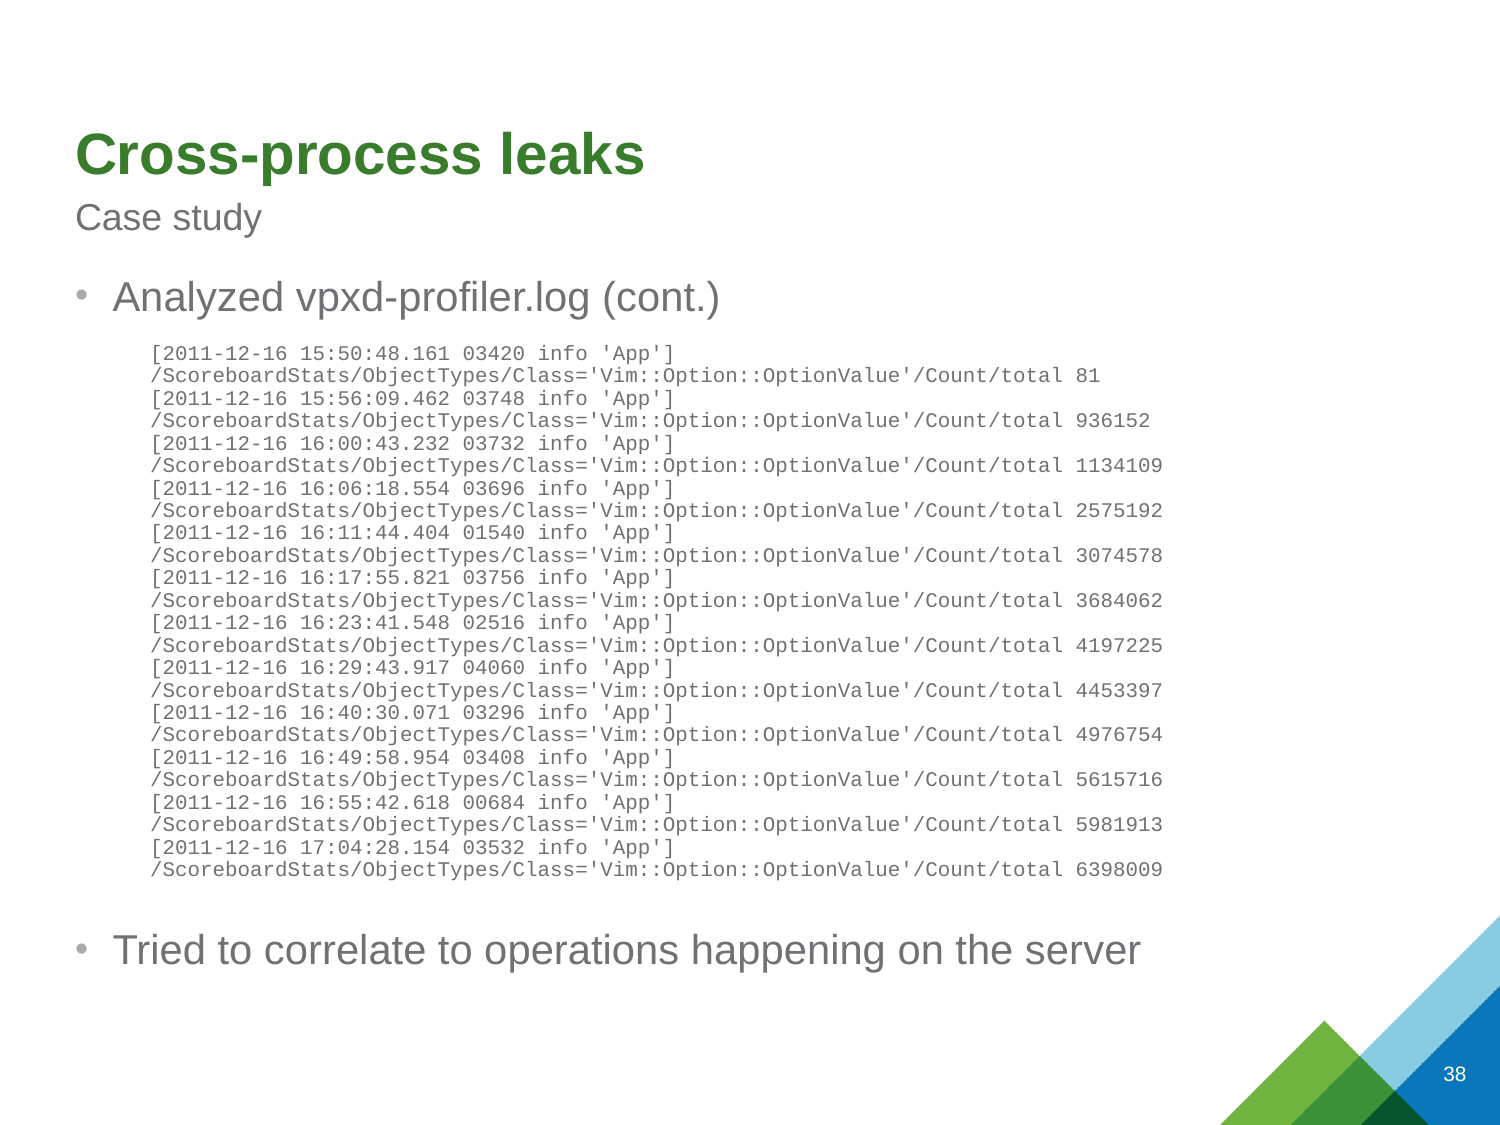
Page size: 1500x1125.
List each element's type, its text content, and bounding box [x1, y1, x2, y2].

list Case study [75, 197, 1425, 248]
title Cross-process leaks [75, 54, 1425, 188]
list Analyzed vpxd-profiler.log (cont.) [2011-12-16 15:50:48.161 03420 info 'App'] /ScoreboardStats/ObjectTypes/Class='Vim::Option::OptionValue'/Count/total 81 [2011-12-16 15:56:09.462 03748 info 'App'] /ScoreboardStats/ObjectTypes/Class='Vim::Option::OptionValue'/Count/total 936152 [2011-12-16 16:00:43.232 03732 info 'App'] /ScoreboardStats/ObjectTypes/Class='Vim::Option::OptionValue'/Count/total 1134109 [2011-12-16 16:06:18.554 03696 info 'App'] /ScoreboardStats/ObjectTypes/Class='Vim::Option::OptionValue'/Count/total 2575192 [2011-12-16 16:11:44.404 01540 info 'App'] /ScoreboardStats/ObjectTypes/Class='Vim::Option::OptionValue'/Count/total 3074578 [2011-12-16 16:17:55.821 03756 info 'App'] /ScoreboardStats/ObjectTypes/Class='Vim::Option::OptionValue'/Count/total 3684062 [2011-12-16 16:23:41.548 02516 info 'App'] /ScoreboardStats/ObjectTypes/Class='Vim::Option::OptionValue'/Count/total 4197225 [2011-12-16 16:29:43.917 04060 info 'App'] /ScoreboardStats/ObjectTypes/Class='Vim::Option::OptionValue'/Count/total 4453397 [2011-12-16 16:40:30.071 03296 info 'App'] /ScoreboardStats/ObjectTypes/Class='Vim::Option::OptionValue'/Count/total 4976754 [2011-12-16 16:49:58.954 03408 info 'App'] /ScoreboardStats/ObjectTypes/Class='Vim::Option::OptionValue'/Count/total 5615716 [2011-12-16 16:55:42.618 00684 info 'App'] /ScoreboardStats/ObjectTypes/Class='Vim::Option::OptionValue'/Count/total 5981913 [2011-12-16 17:04:28.154 03532 info 'App'] /ScoreboardStats/ObjectTypes/Class='Vim::Option::OptionValue'/Count/total 6398009 Tried to correlate to operations happening on the server [75, 275, 1425, 1038]
slide_number 38 [1427, 1060, 1483, 1085]
picture [1209, 912, 1500, 1125]
